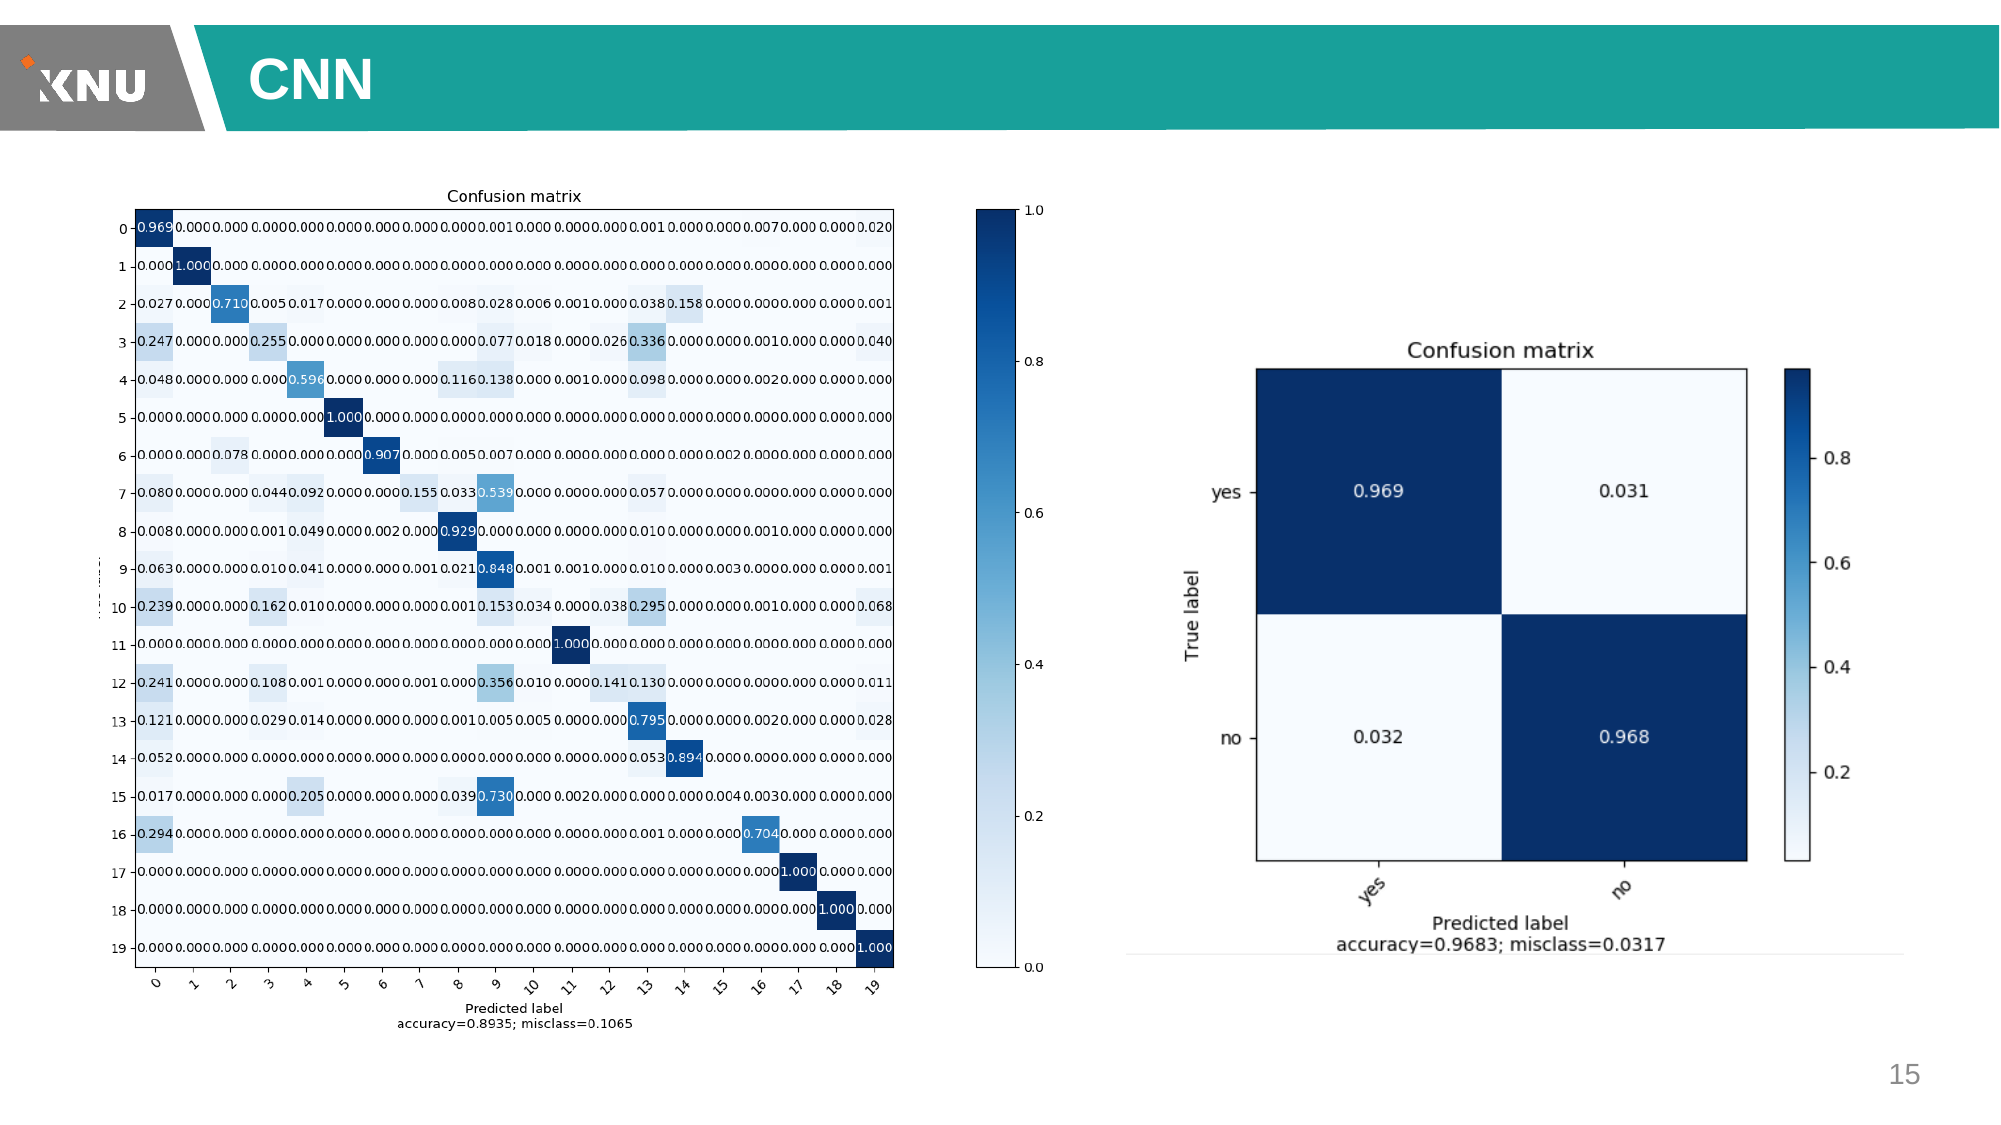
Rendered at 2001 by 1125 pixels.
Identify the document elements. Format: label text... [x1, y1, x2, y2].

title CNN [234, 41, 1959, 121]
picture [99, 174, 1064, 1059]
picture [1126, 337, 1904, 955]
picture [20, 54, 145, 102]
slide_number 15 [1486, 1042, 1937, 1103]
